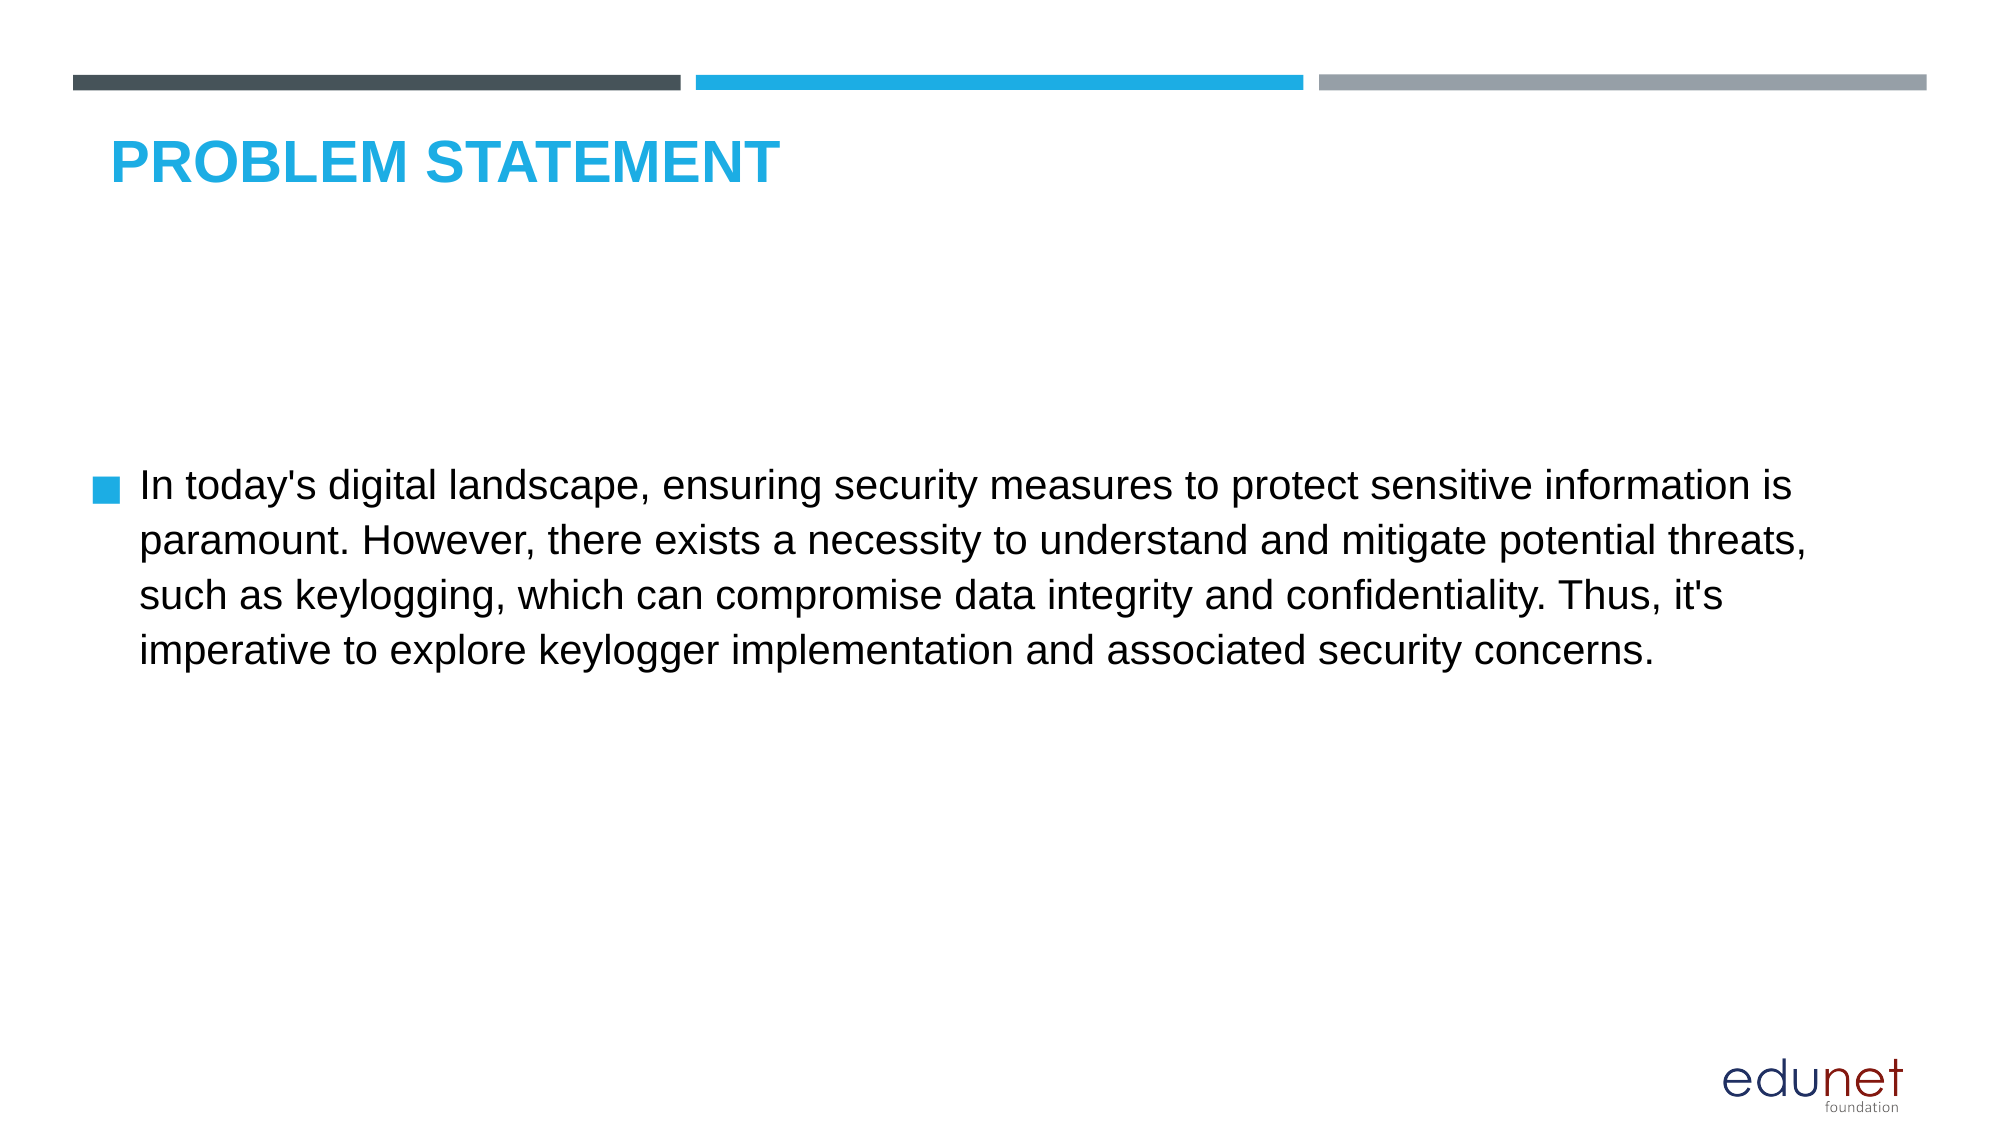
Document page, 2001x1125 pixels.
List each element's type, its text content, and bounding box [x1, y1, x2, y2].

list In today's digital landscape, ensuring security measures to protect sensitive information is paramount. However, there exists a necessity to understand and mitigate potential threats, such as keylogging, which can compromise data integrity and confidentiality. Thus, it's imperative to explore keylogger implementation and associated security concerns. [74, 319, 1884, 806]
picture [1719, 1056, 1905, 1116]
title PROBLEM STATEMENT [95, 115, 1905, 203]
